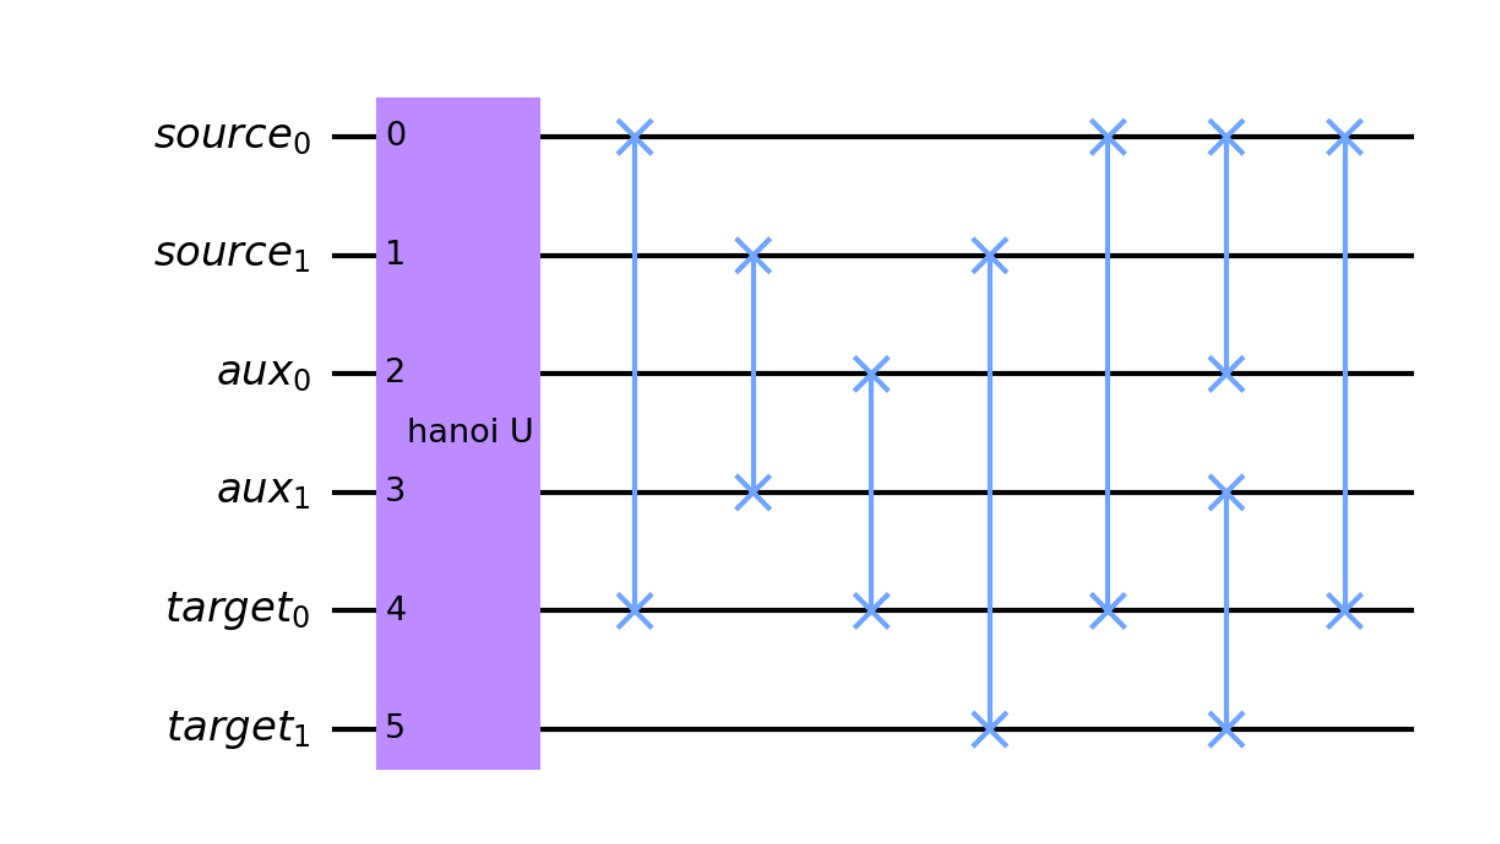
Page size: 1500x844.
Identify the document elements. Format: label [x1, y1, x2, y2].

picture [58, 24, 1442, 819]
